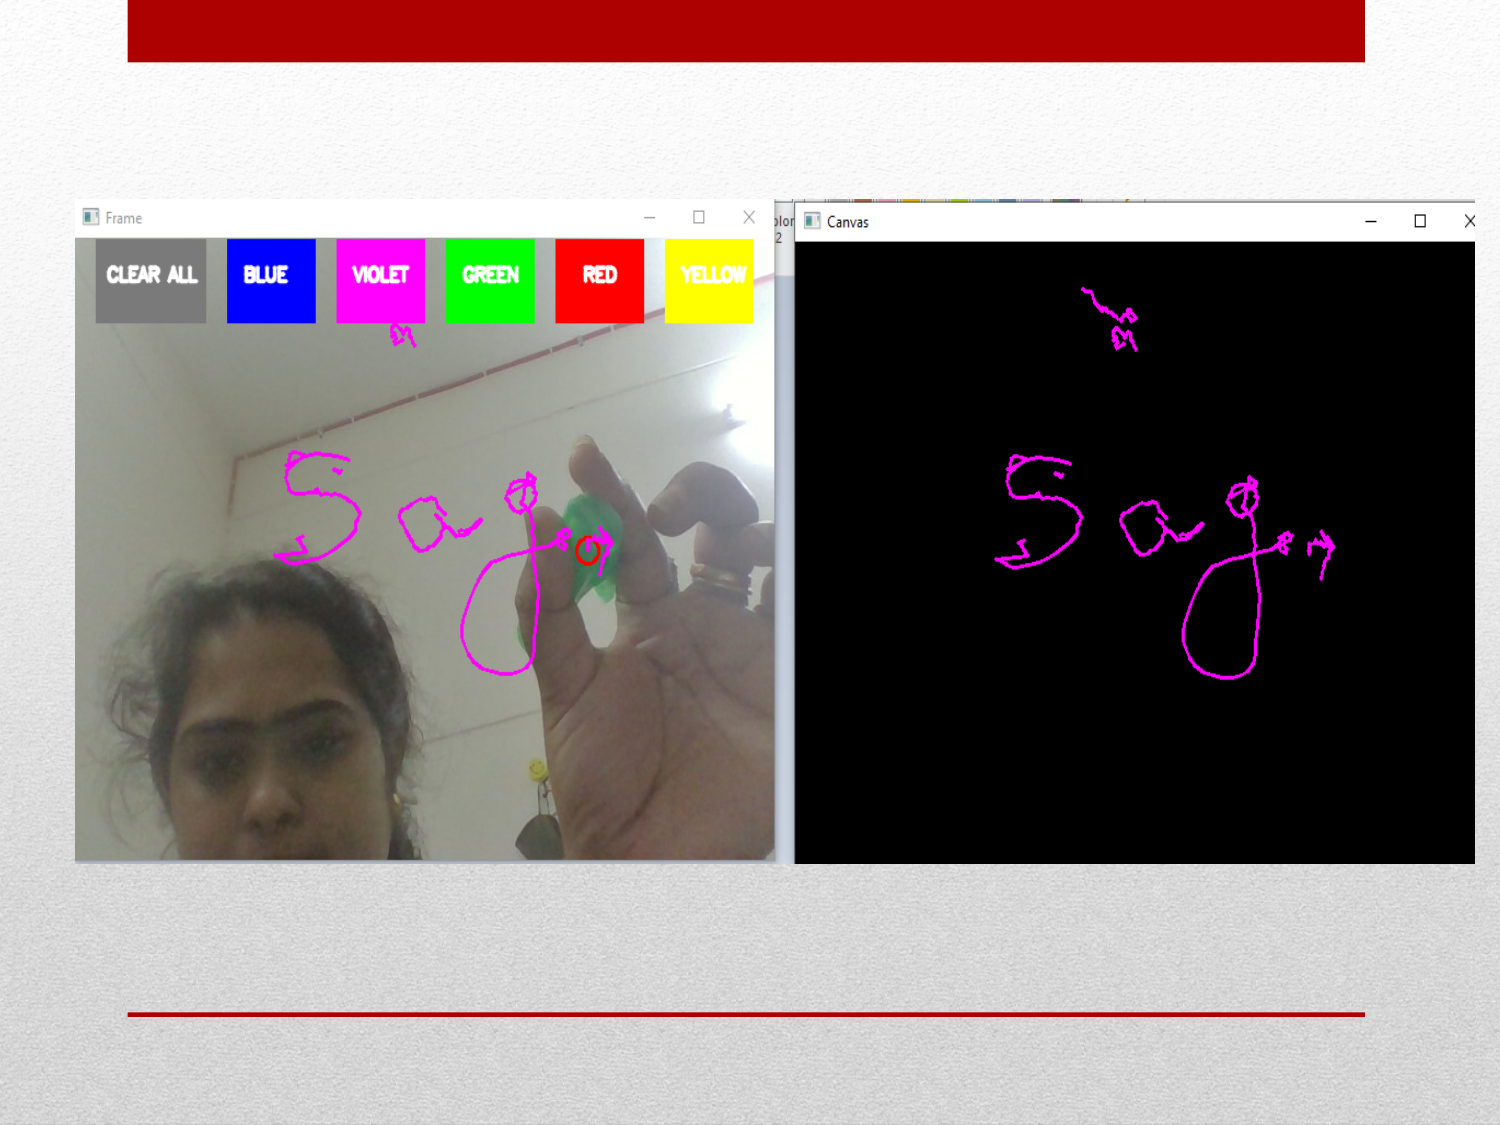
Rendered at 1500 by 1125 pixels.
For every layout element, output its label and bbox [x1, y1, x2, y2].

picture [74, 199, 1476, 865]
